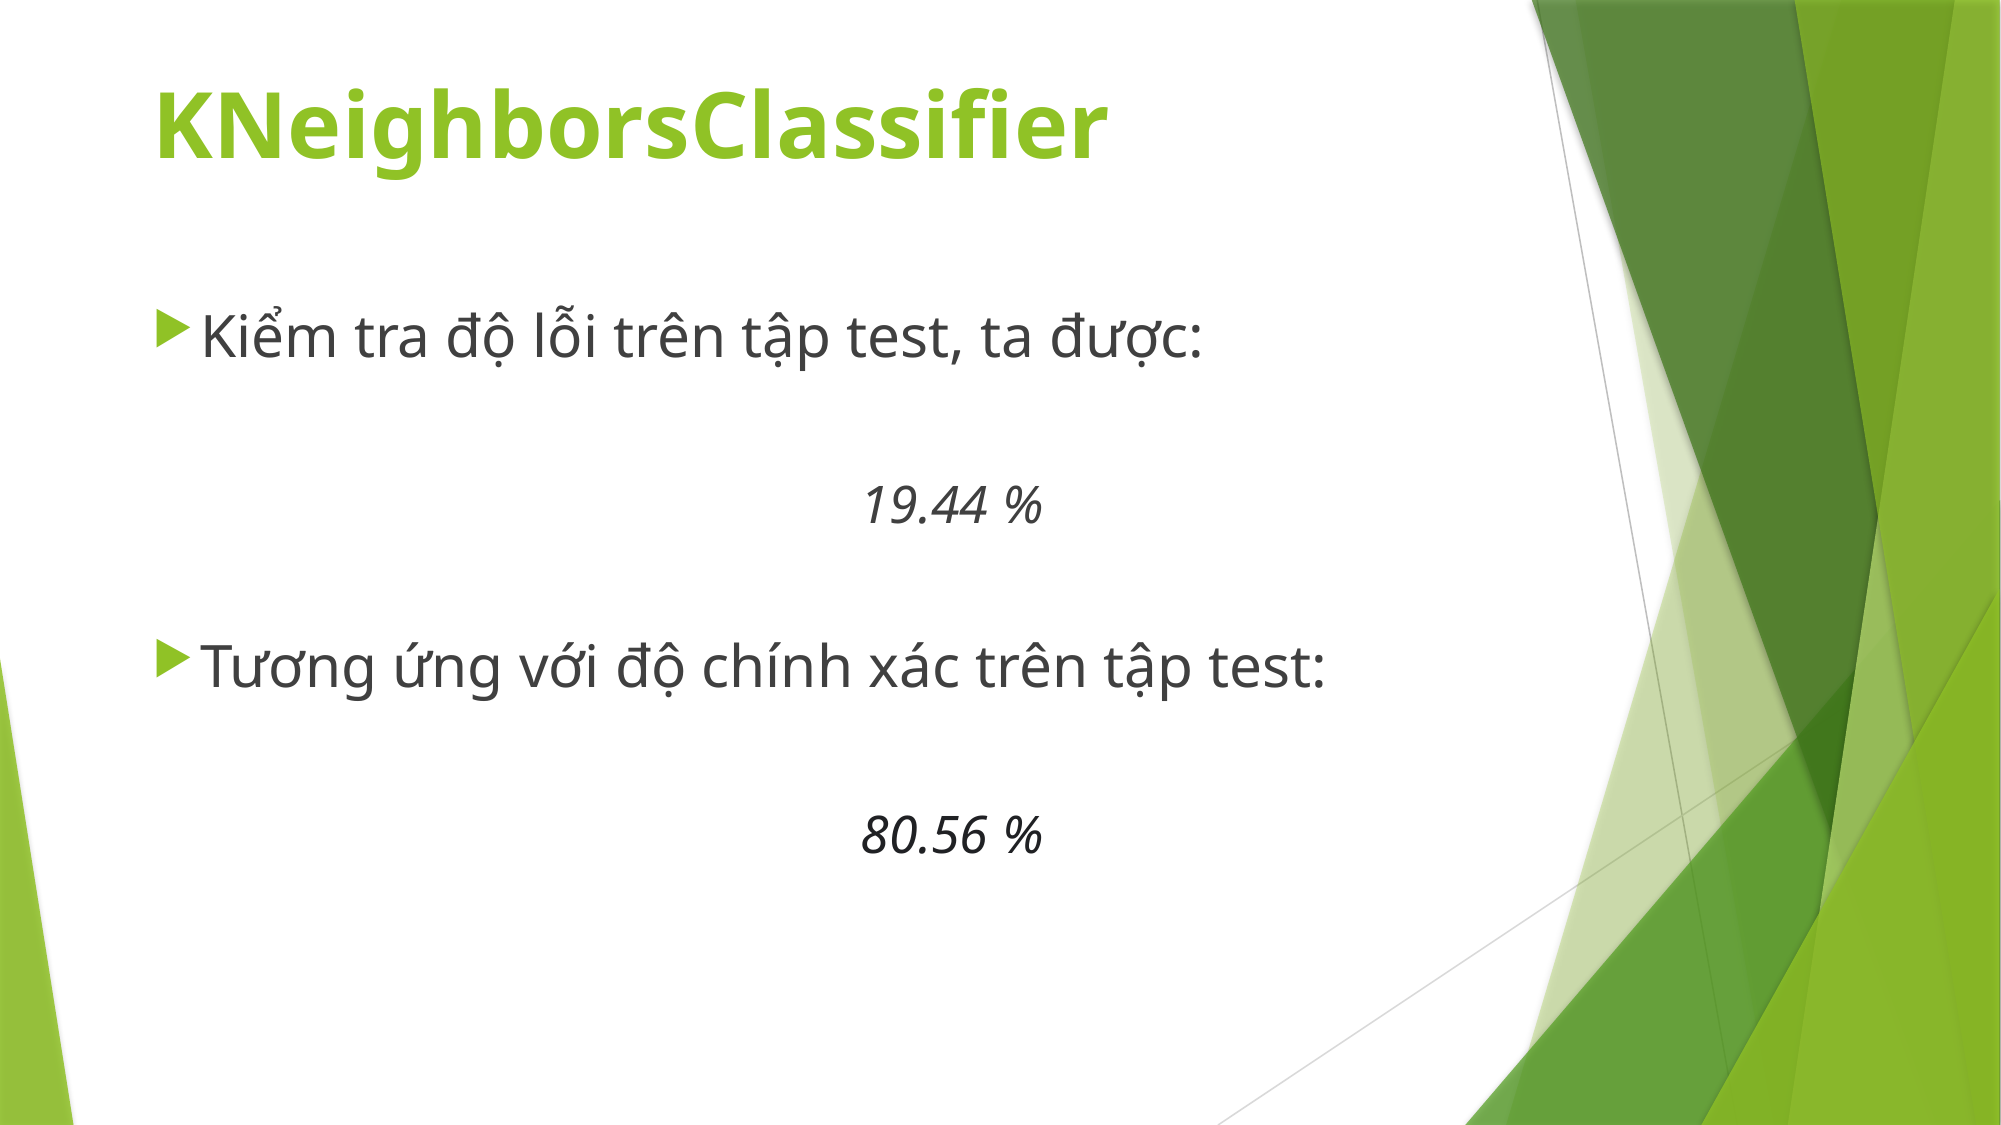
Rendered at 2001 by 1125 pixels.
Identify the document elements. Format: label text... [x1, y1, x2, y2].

list Kiểm tra độ lỗi trên tập test, ta được: 19.44 % Tương ứng với độ chính xác trên tập test: 80.56 % [137, 205, 1768, 879]
title KNeighborsClassifier [137, 59, 1863, 221]
